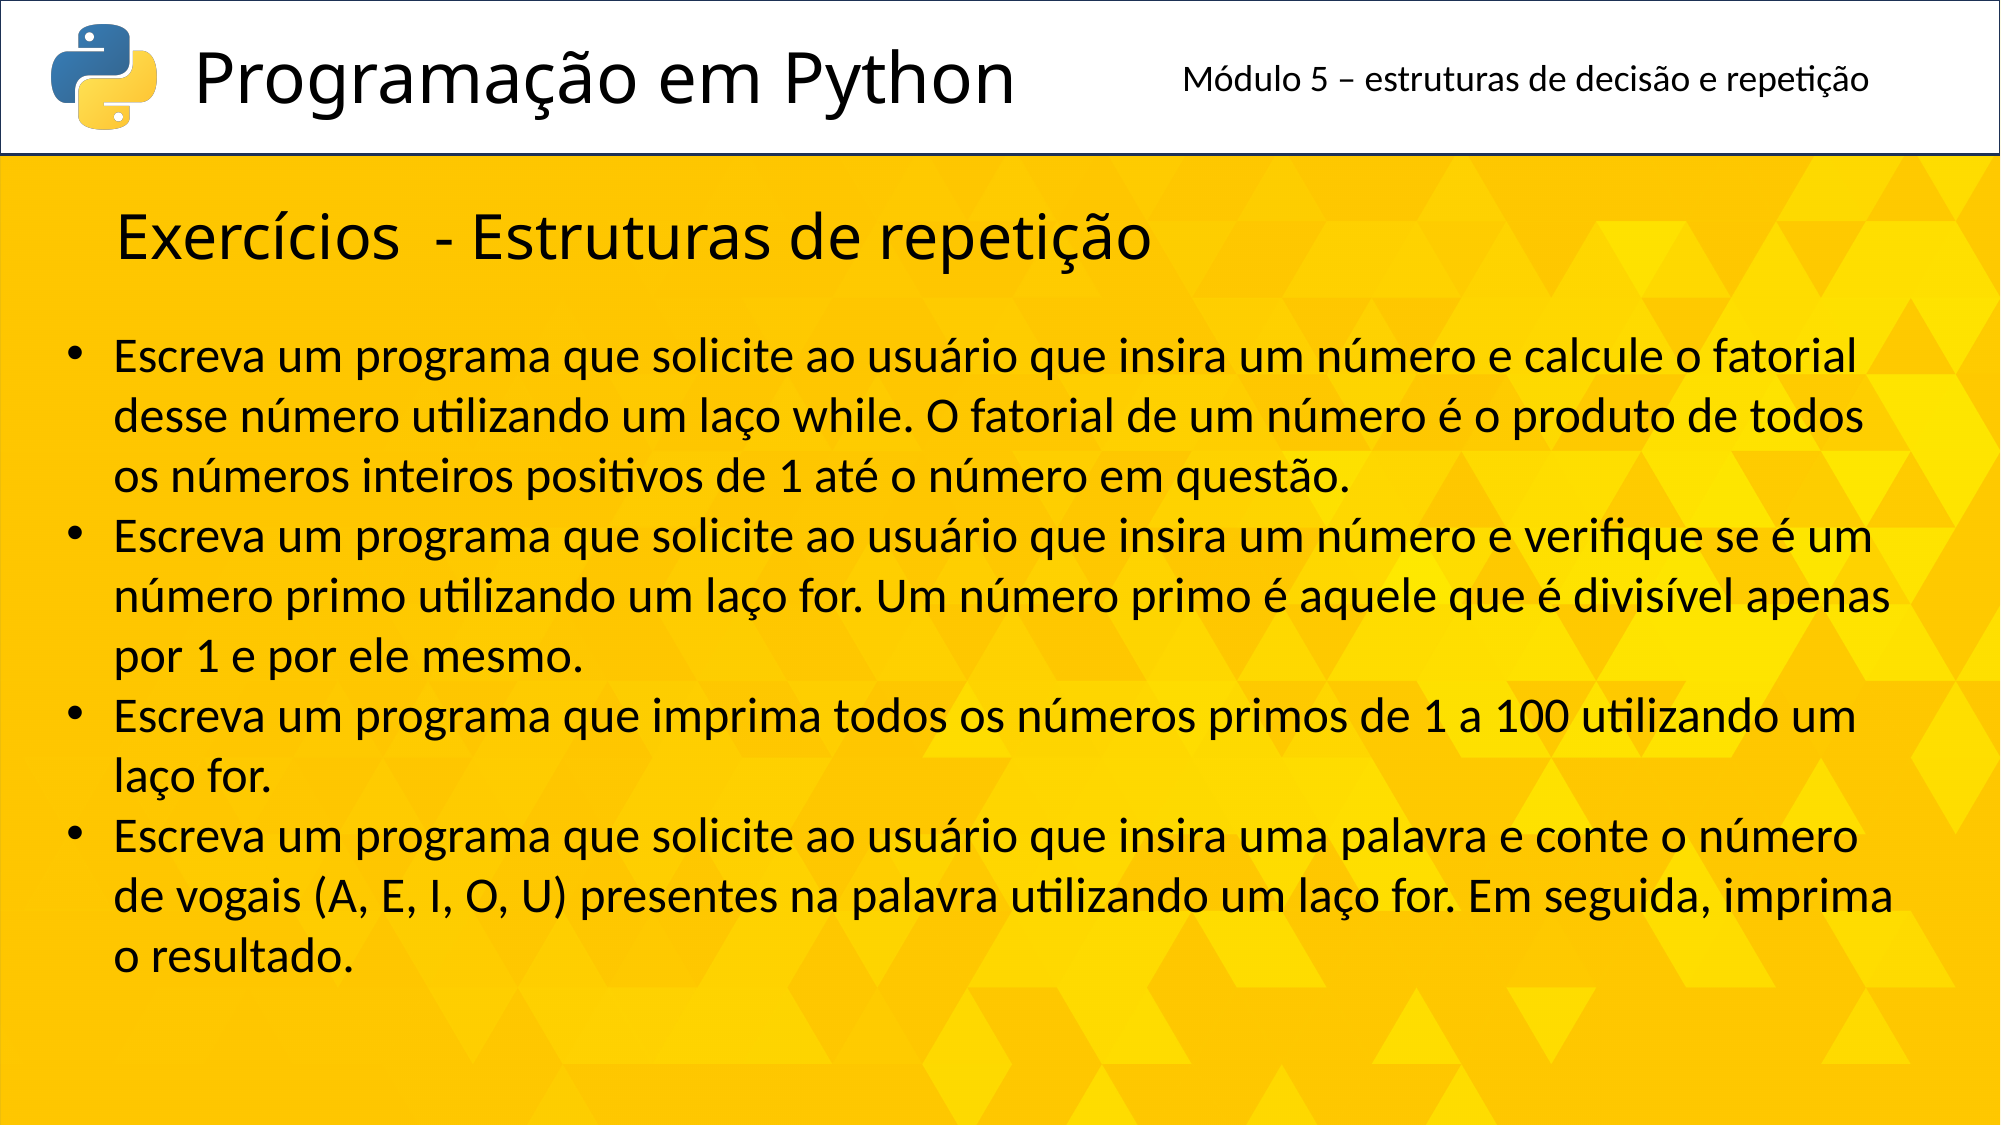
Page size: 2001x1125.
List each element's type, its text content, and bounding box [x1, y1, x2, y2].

title Programação em Python [178, 24, 1822, 126]
picture [0, 0, 2001, 1125]
subtitle Exercícios - Estruturas de repetição [100, 197, 1819, 281]
text_box Módulo 5 – estruturas de decisão e repetição [1167, 0, 1978, 107]
picture [51, 24, 157, 130]
text_box Escreva um programa que solicite ao usuário que insira um número e calcule o fatorial desse número utilizando um laço while. O fatorial de um número é o produto de todos os números inteiros positivos de 1 até o número em questão. Escreva um programa que solicite ao usuário que insira um número e verifique se é um número primo utilizando um laço for. Um número primo é aquele que é divisível apenas por 1 e por ele mesmo. Escreva um programa que imprima todos os números primos de 1 a 100 utilizando um laço for. Escreva um programa que solicite ao usuário que insira uma palavra e conte o número de vogais (A, E, I, O, U) presentes na palavra utilizando um laço for. Em seguida, imprima o resultado. [51, 315, 1924, 990]
text_box [0, 0, 2000, 156]
